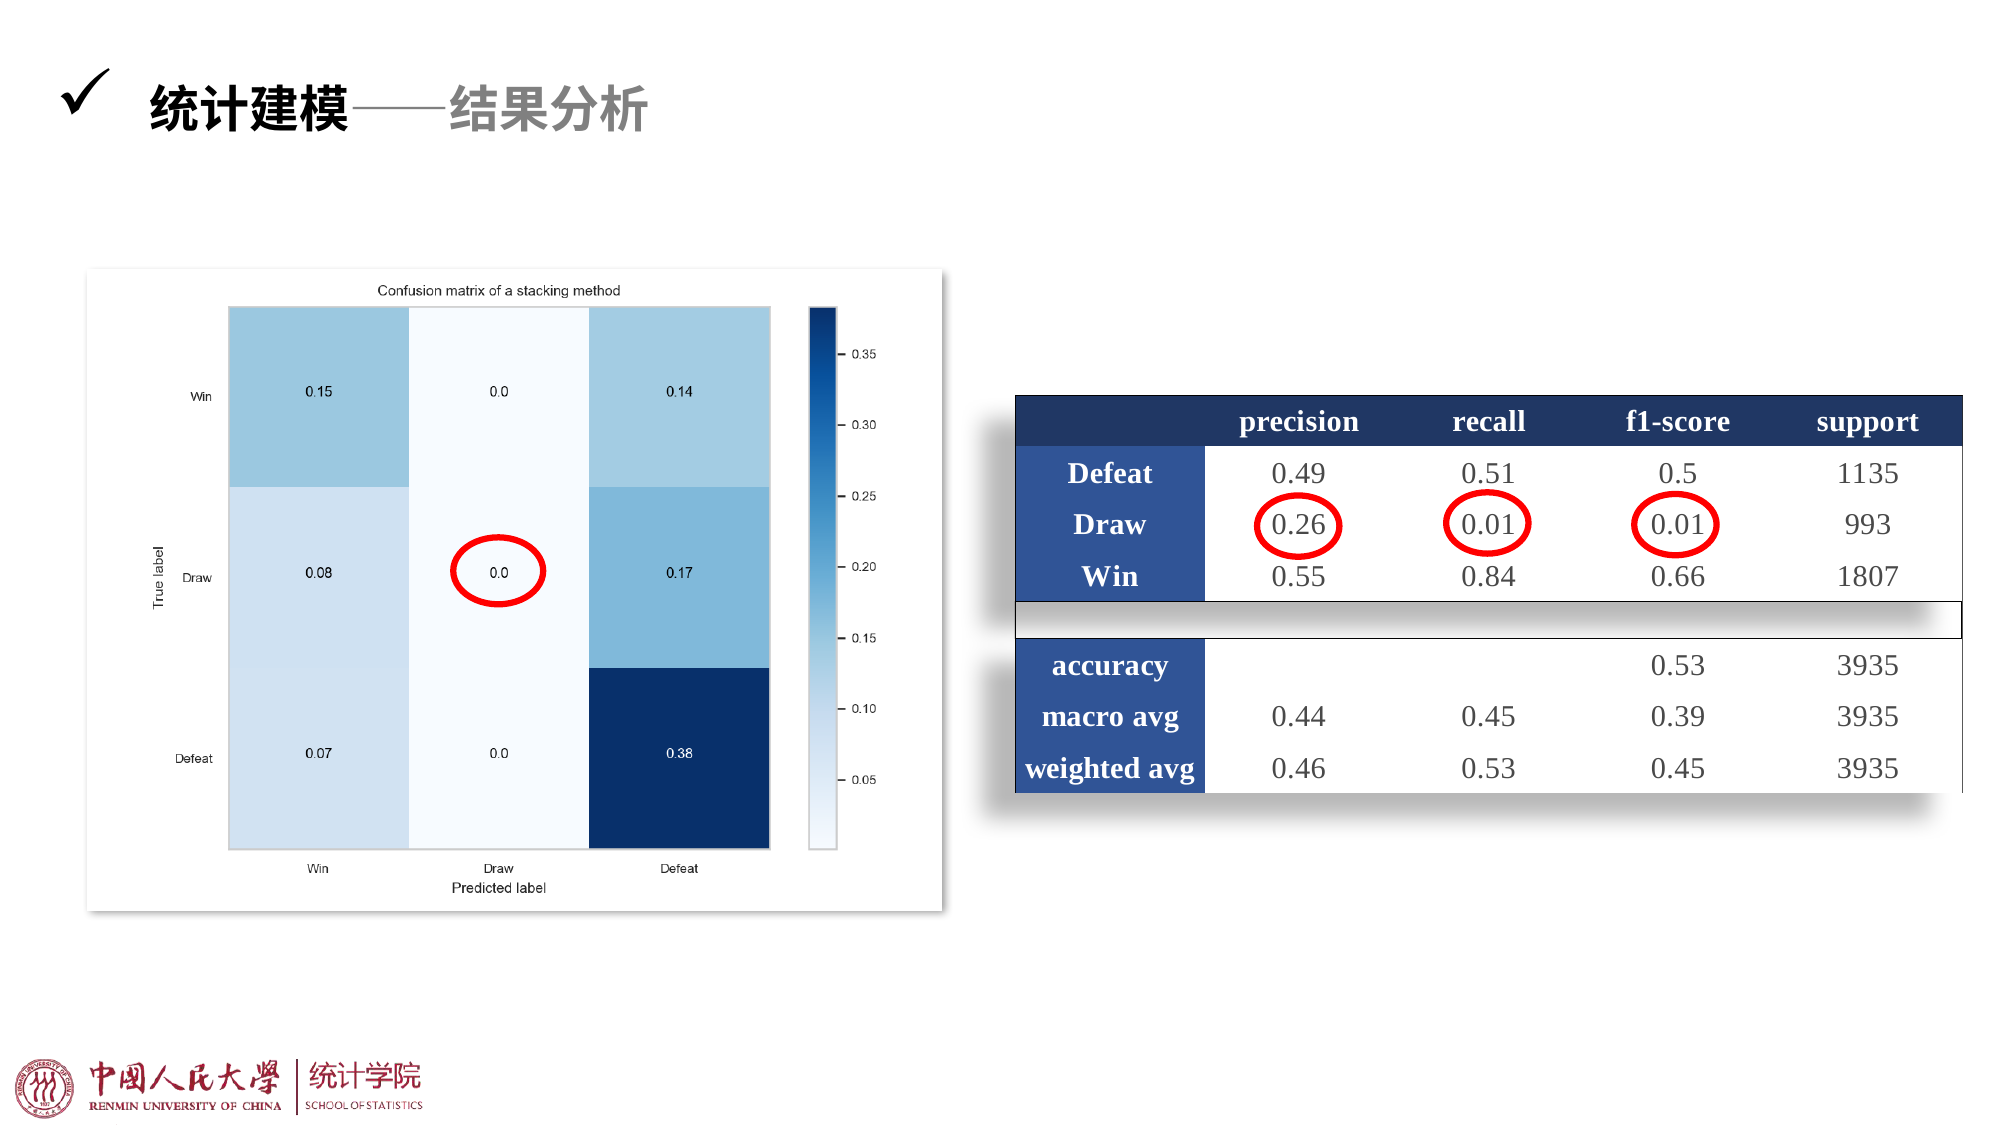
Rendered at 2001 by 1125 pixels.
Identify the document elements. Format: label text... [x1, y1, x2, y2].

picture [0, 1048, 454, 1125]
picture [87, 269, 942, 911]
text_box 统计建模——结果分析 [40, 70, 730, 145]
picture [1014, 394, 1964, 794]
